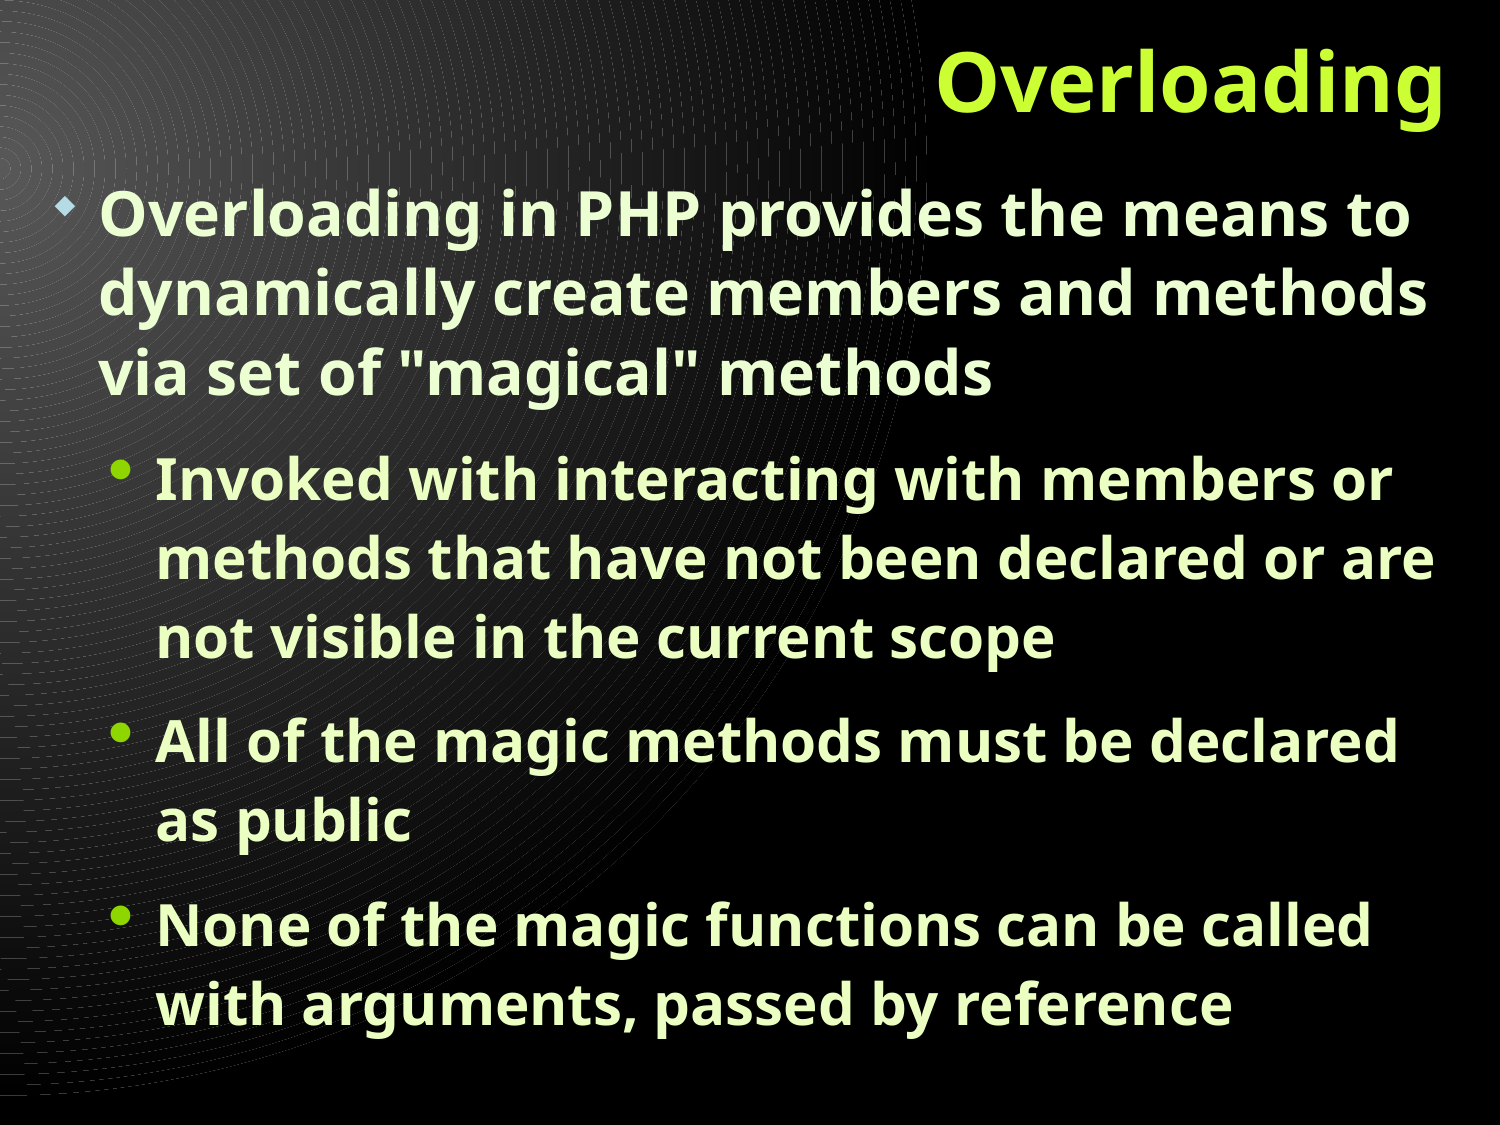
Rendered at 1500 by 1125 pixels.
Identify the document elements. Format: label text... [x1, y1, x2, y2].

list Overloading in PHP provides the means to dynamically create members and methods via set of "magical" methods Invoked with interacting with members or methods that have not been declared or are not visible in the current scope All of the magic methods must be declared as public None of the magic functions can be called with arguments, passed by reference [37, 162, 1463, 1088]
title Overloading [300, 12, 1463, 162]
